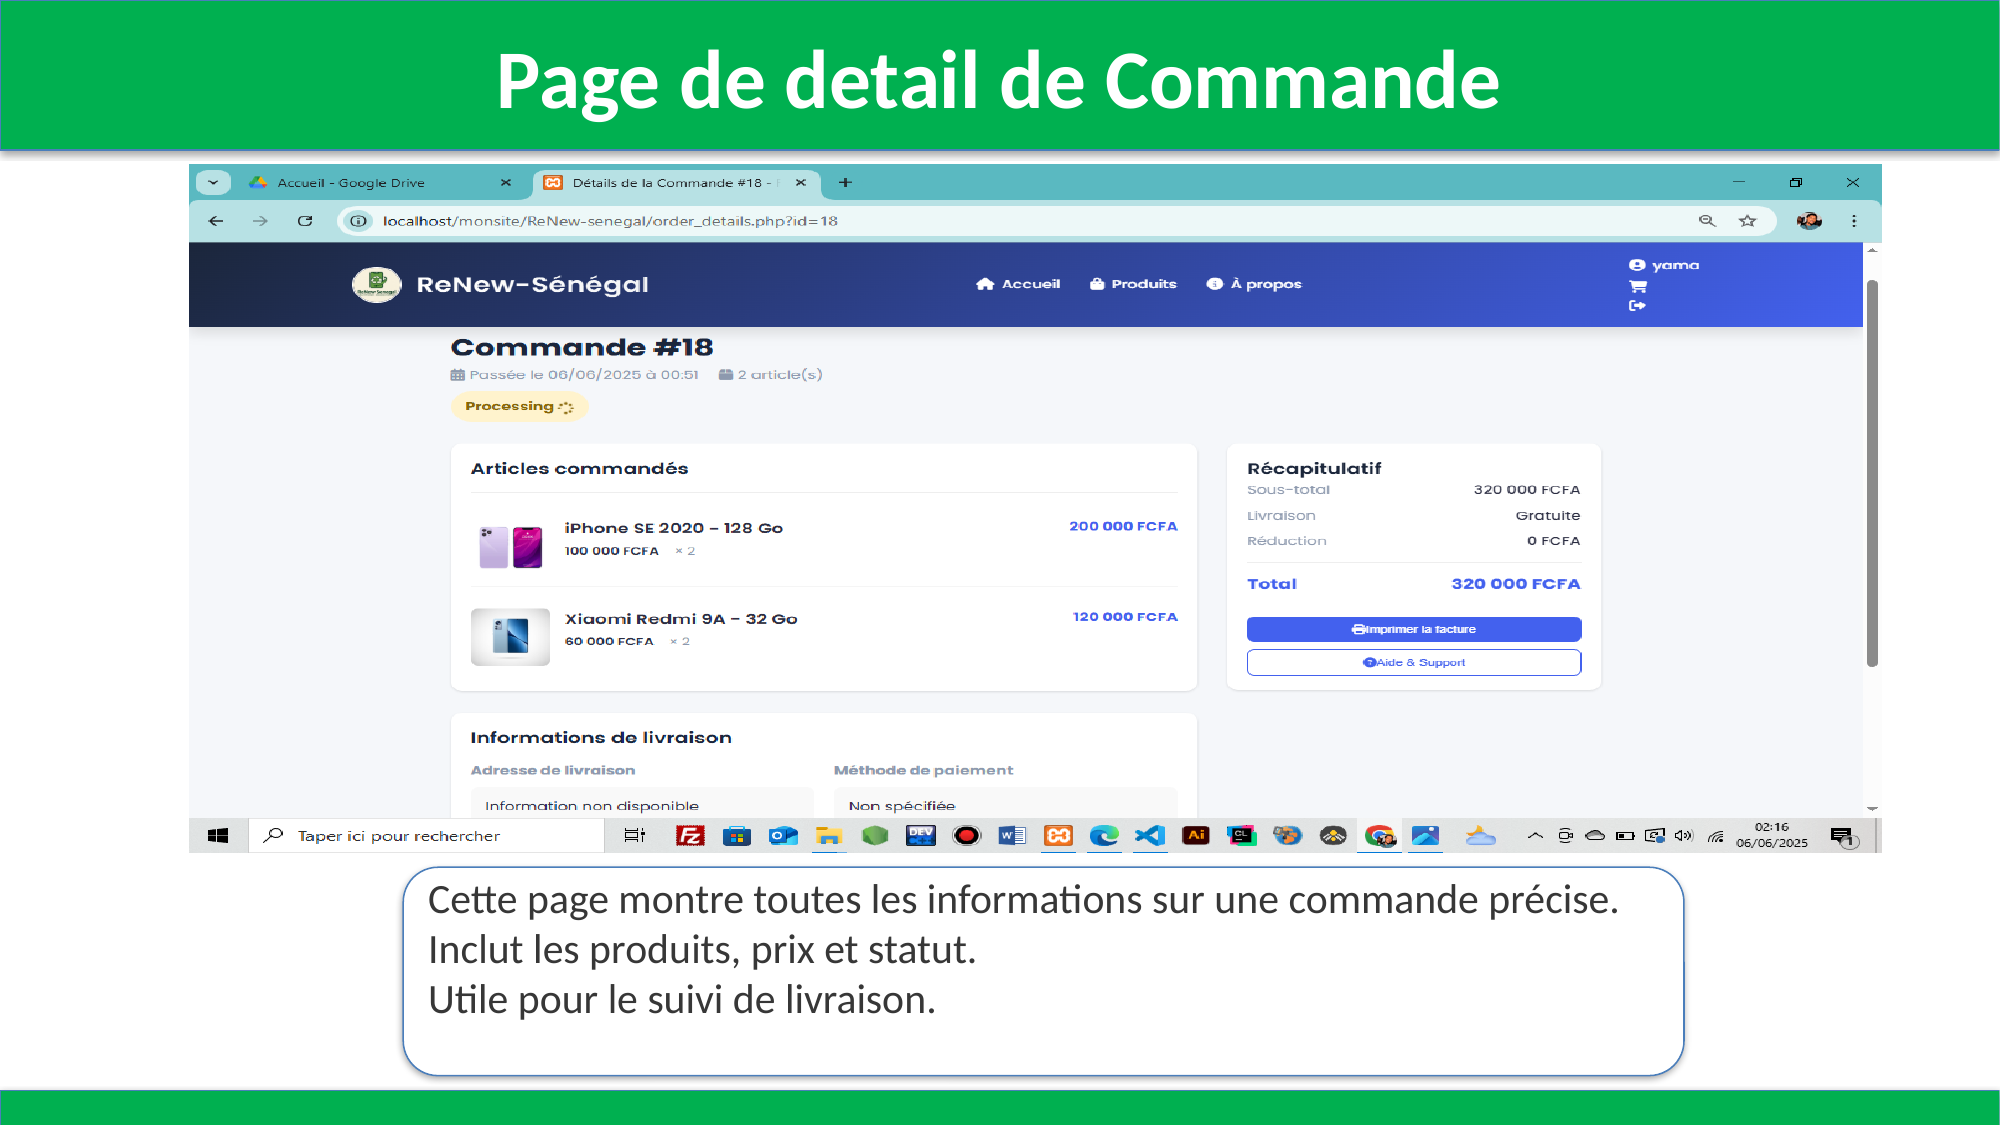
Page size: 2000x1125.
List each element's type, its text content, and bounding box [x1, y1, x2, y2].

picture [189, 164, 1883, 853]
text_box Page de detail de Commande [0, 0, 2000, 151]
text_box Cette page montre toutes les informations sur une commande précise. Inclut les produits, prix et statut. Utile pour le suivi de livraison. [402, 866, 1685, 1077]
text_box [0, 1090, 2000, 1125]
